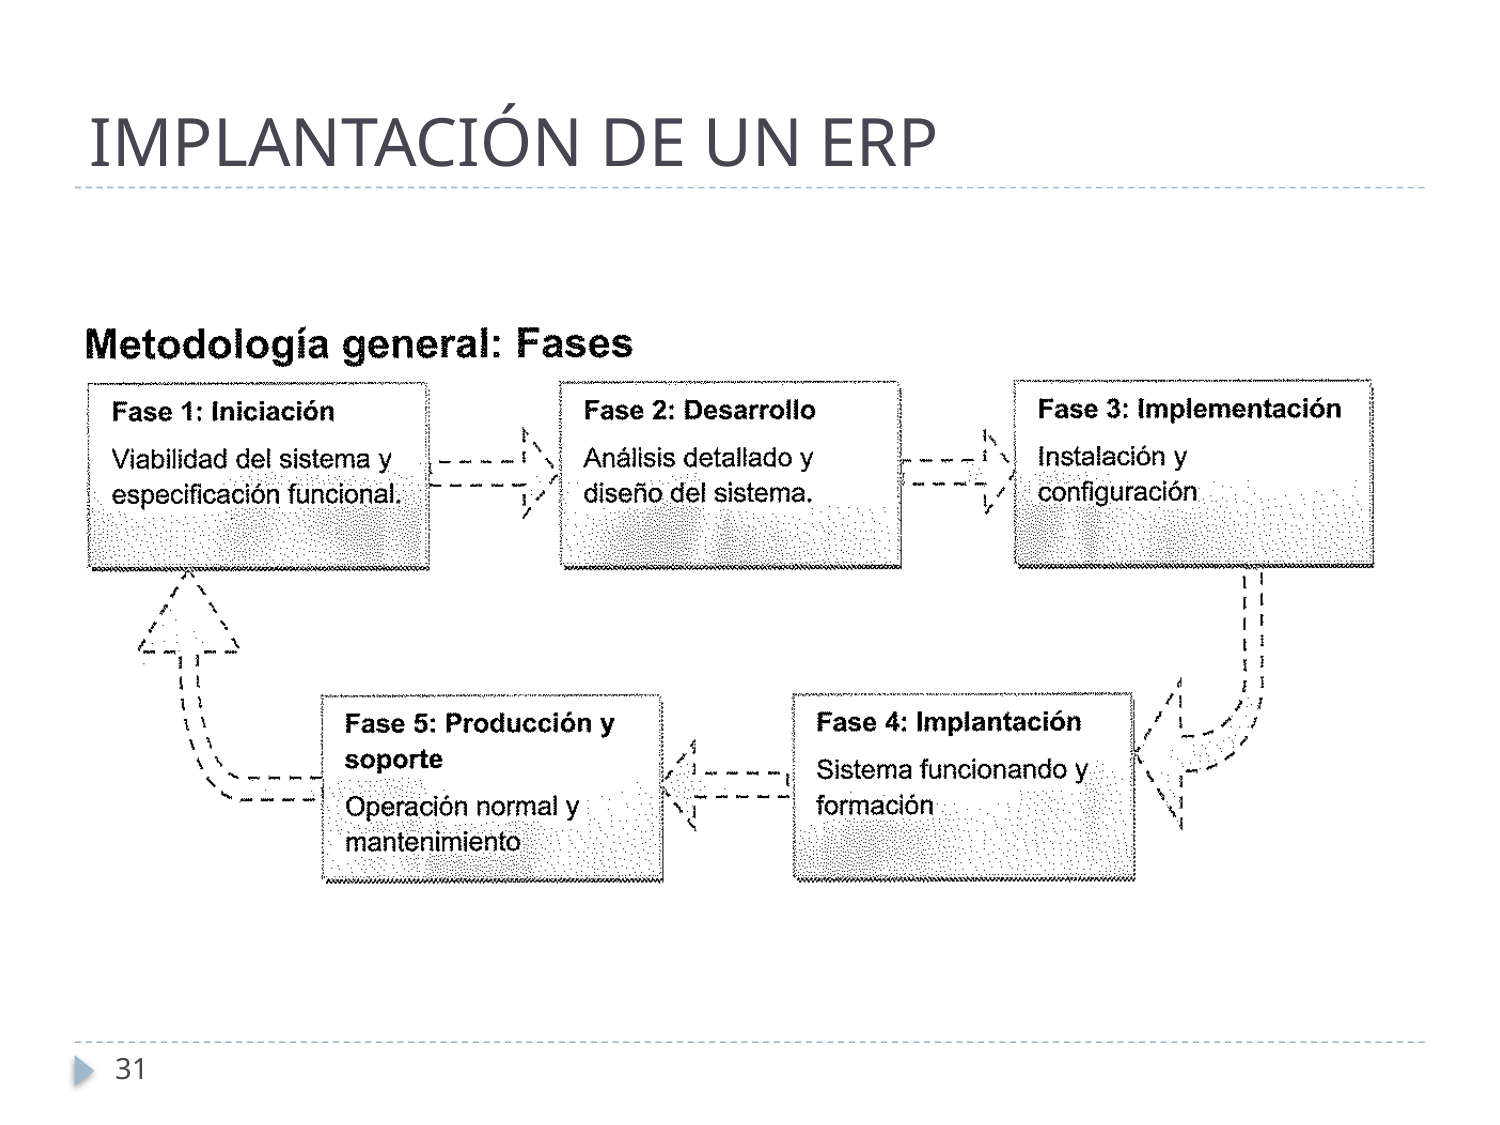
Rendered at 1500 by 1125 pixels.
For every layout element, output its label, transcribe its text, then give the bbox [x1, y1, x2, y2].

slide_number 31 [100, 1042, 426, 1103]
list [74, 291, 1426, 919]
title IMPLANTACIÓN DE UN ERP [75, 24, 1425, 188]
